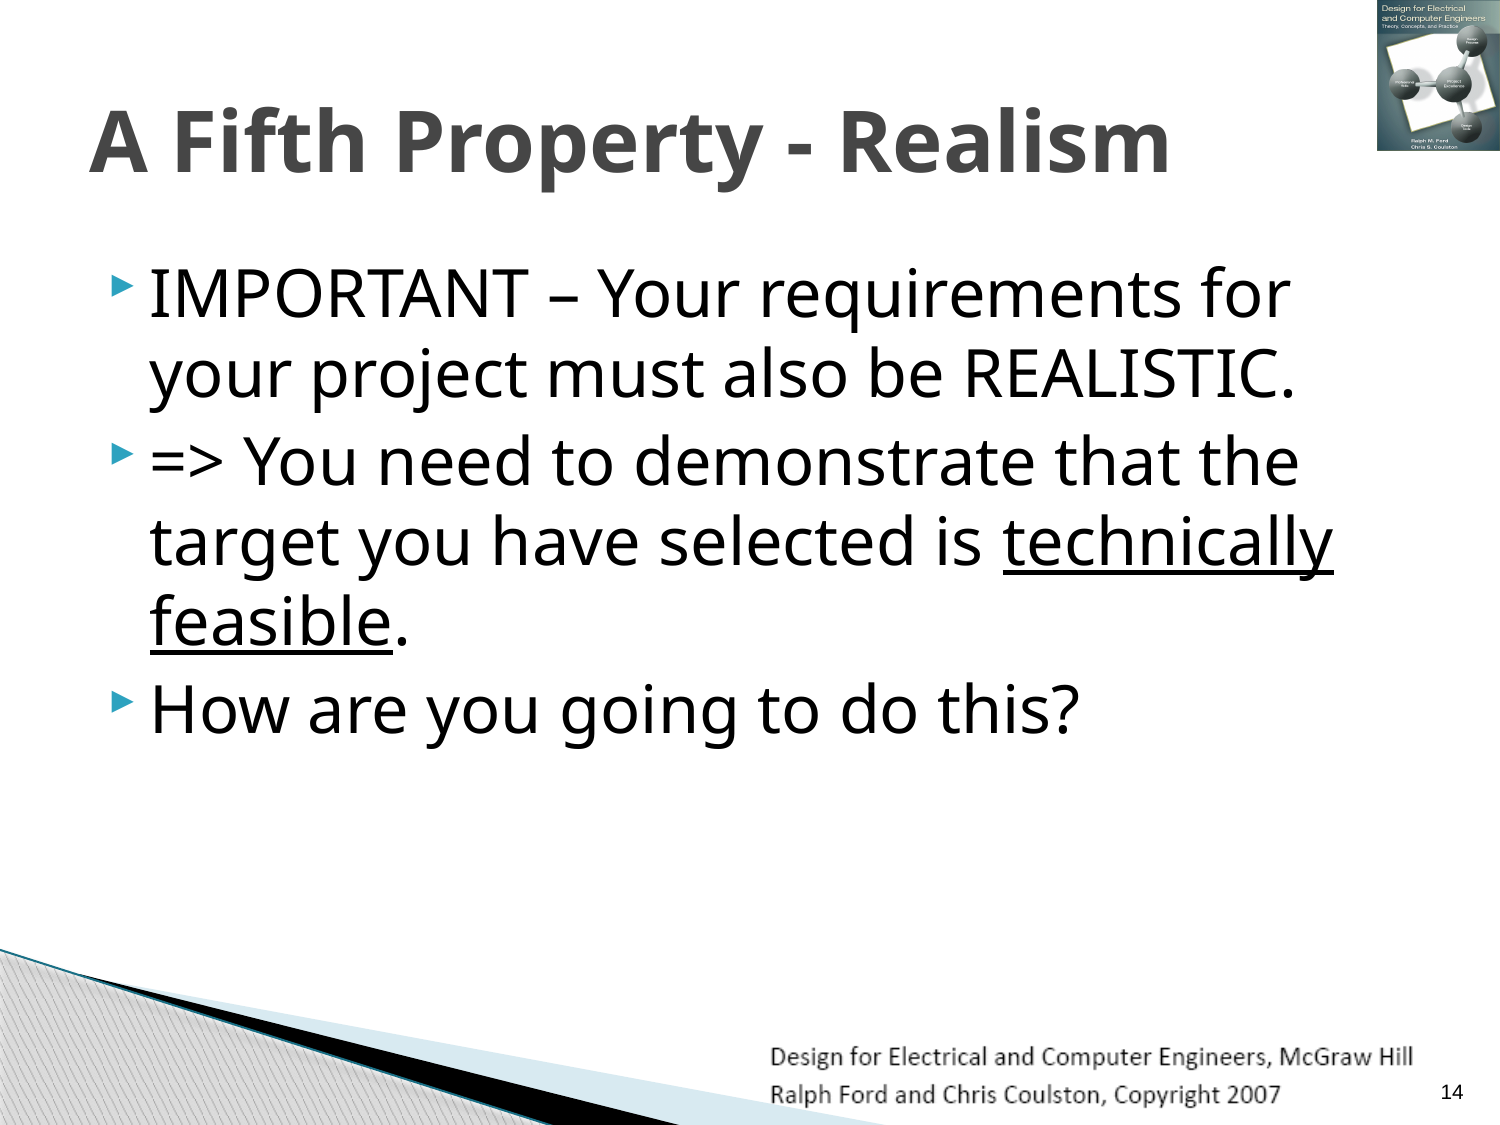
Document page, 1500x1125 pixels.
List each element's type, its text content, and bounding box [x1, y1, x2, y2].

slide_number 14 [1418, 1051, 1479, 1112]
picture [1377, 0, 1500, 151]
picture [762, 1037, 1427, 1124]
title A Fifth Property - Realism [75, 45, 1425, 233]
list IMPORTANT – Your requirements for your project must also be REALISTIC. => You need to demonstrate that the target you have selected is technically feasible. How are you going to do this? [74, 242, 1426, 986]
